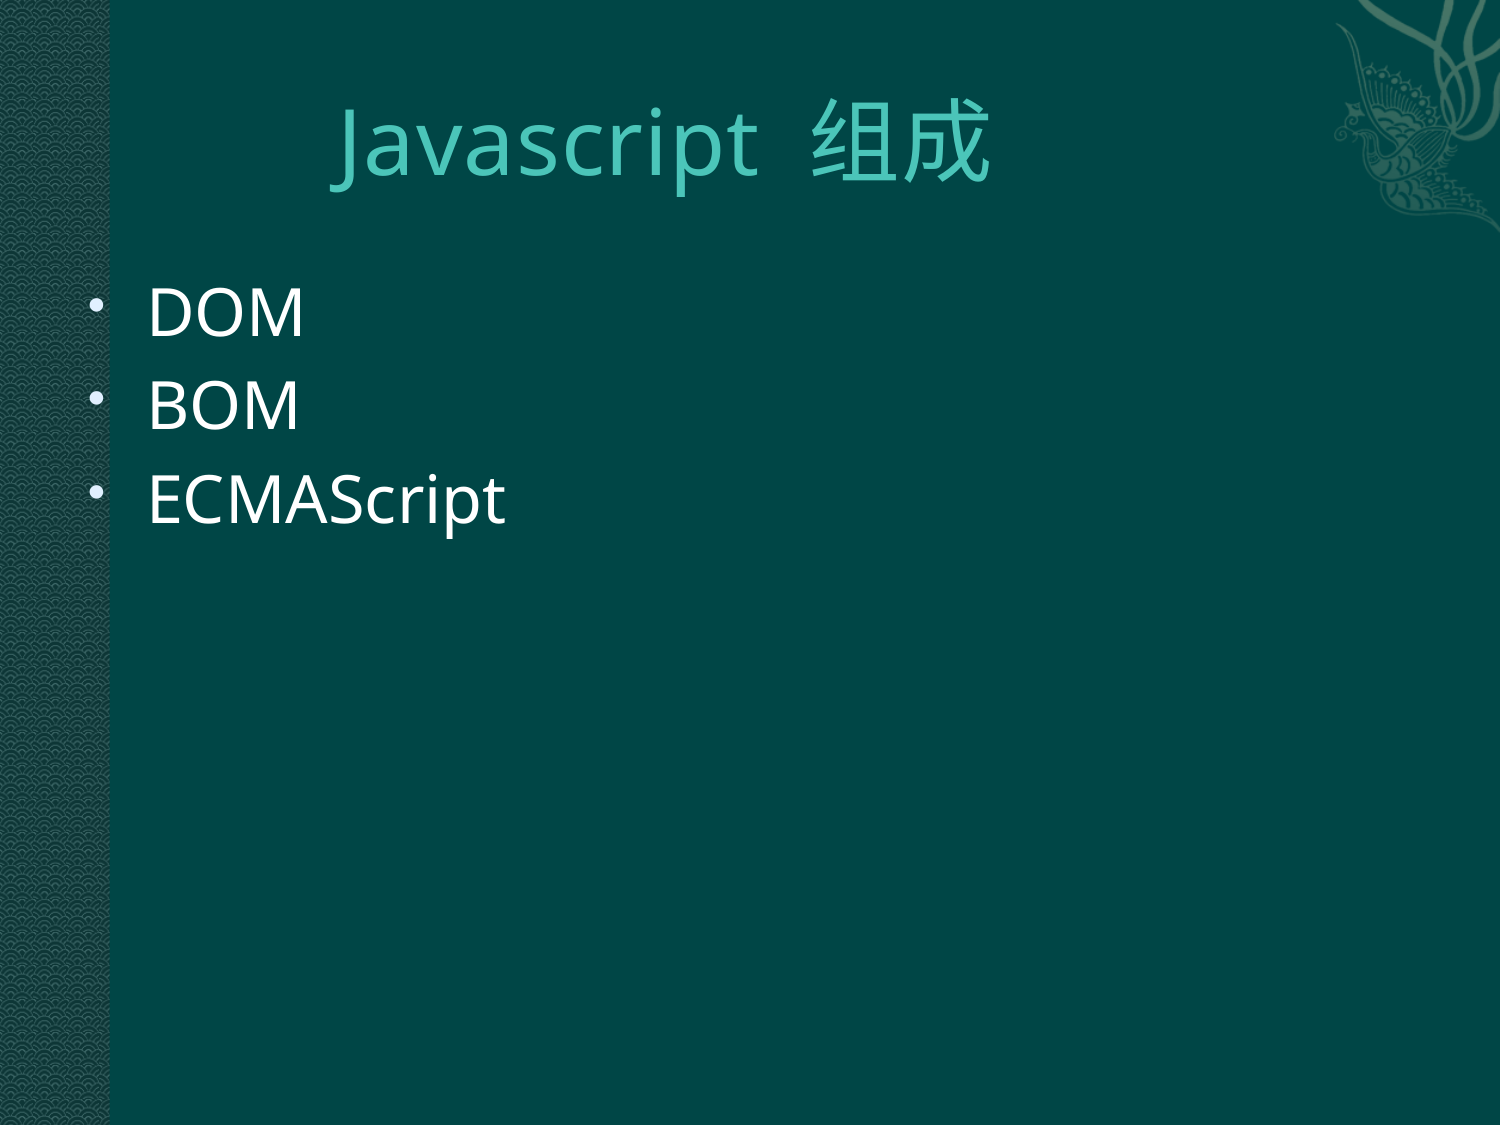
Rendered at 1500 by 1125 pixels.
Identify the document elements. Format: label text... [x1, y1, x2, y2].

picture [0, 0, 110, 1125]
title Javascript 组成 [75, 45, 1351, 233]
list DOM BOM ECMAScript [75, 262, 1425, 1005]
